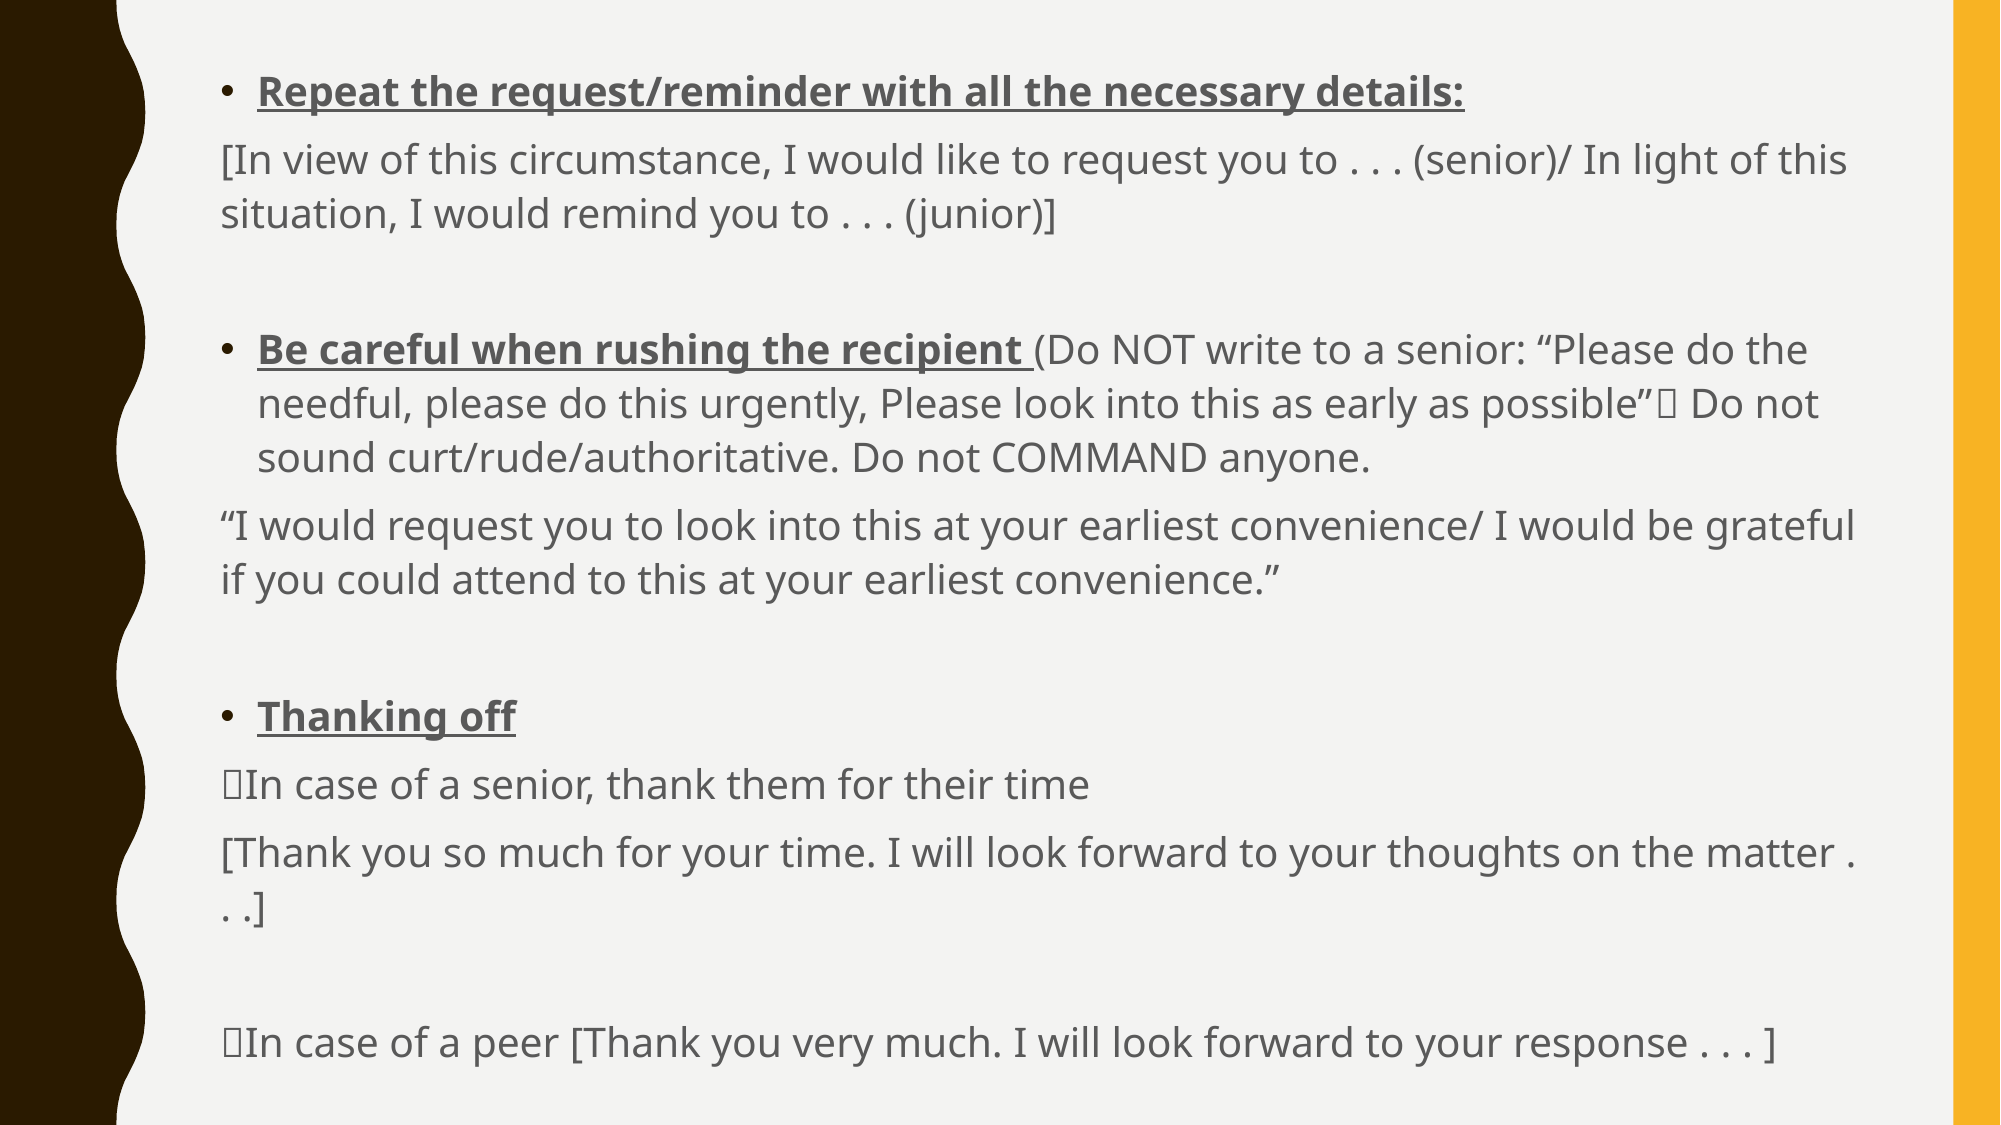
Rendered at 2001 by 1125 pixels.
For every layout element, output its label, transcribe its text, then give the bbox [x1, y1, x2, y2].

list Repeat the request/reminder with all the necessary details: [In view of this circumstance, I would like to request you to . . . (senior)/ In light of this situation, I would remind you to . . . (junior)] Be careful when rushing the recipient (Do NOT write to a senior: “Please do the needful, please do this urgently, Please look into this as early as possible” Do not sound curt/rude/authoritative. Do not COMMAND anyone. “I would request you to look into this at your earliest convenience/ I would be grateful if you could attend to this at your earliest convenience.” Thanking off In case of a senior, thank them for their time [Thank you so much for your time. I will look forward to your thoughts on the matter . . .] In case of a peer [Thank you very much. I will look forward to your response . . . ] [205, 53, 1875, 1075]
